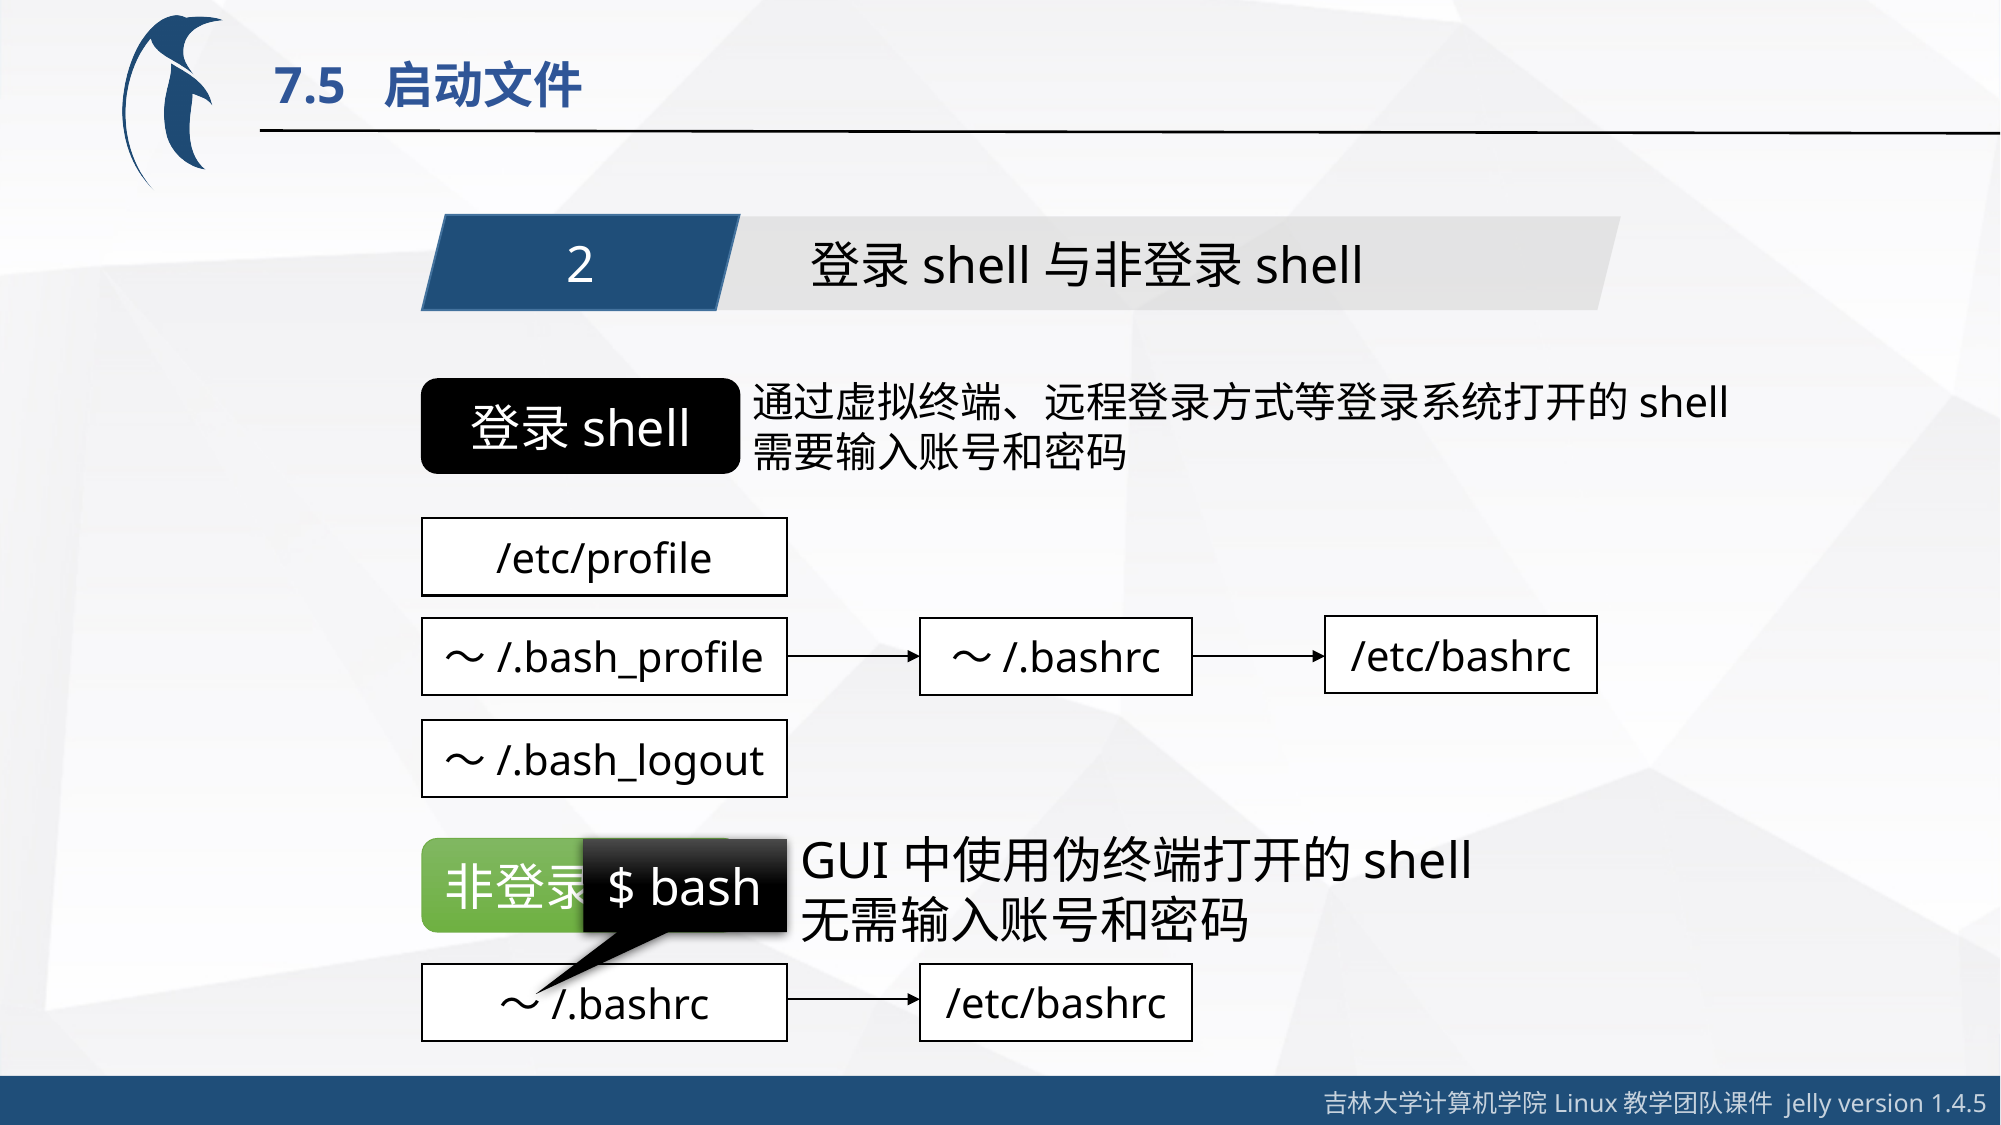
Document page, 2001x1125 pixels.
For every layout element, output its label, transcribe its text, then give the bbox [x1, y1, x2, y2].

text_box 通过虚拟终端、远程登录方式等登录系统打开的shell 需要输入账号和密码 [737, 367, 1745, 483]
text_box /etc/profile [421, 517, 788, 597]
text_box /etc/bashrc [919, 963, 1193, 1042]
text_box 登录shell与非登录shell [717, 215, 1623, 312]
text_box 非登录shell [421, 837, 578, 933]
text_box 7.5 启动文件 [259, 46, 1414, 121]
text_box 登录shell [420, 378, 737, 474]
text_box ～/.bash_profile [421, 617, 788, 696]
text_box /etc/bashrc [1324, 615, 1598, 694]
text_box GUI中使用伪终端打开的shell 无需输入账号和密码 [785, 820, 1489, 956]
text_box ～/.bash_logout [421, 719, 788, 798]
text_box $ bash [535, 838, 788, 995]
text_box 2 [420, 213, 741, 312]
text_box ～/.bashrc [919, 617, 1193, 696]
text_box ～/.bashrc [421, 963, 788, 1042]
picture [0, 0, 2001, 1075]
